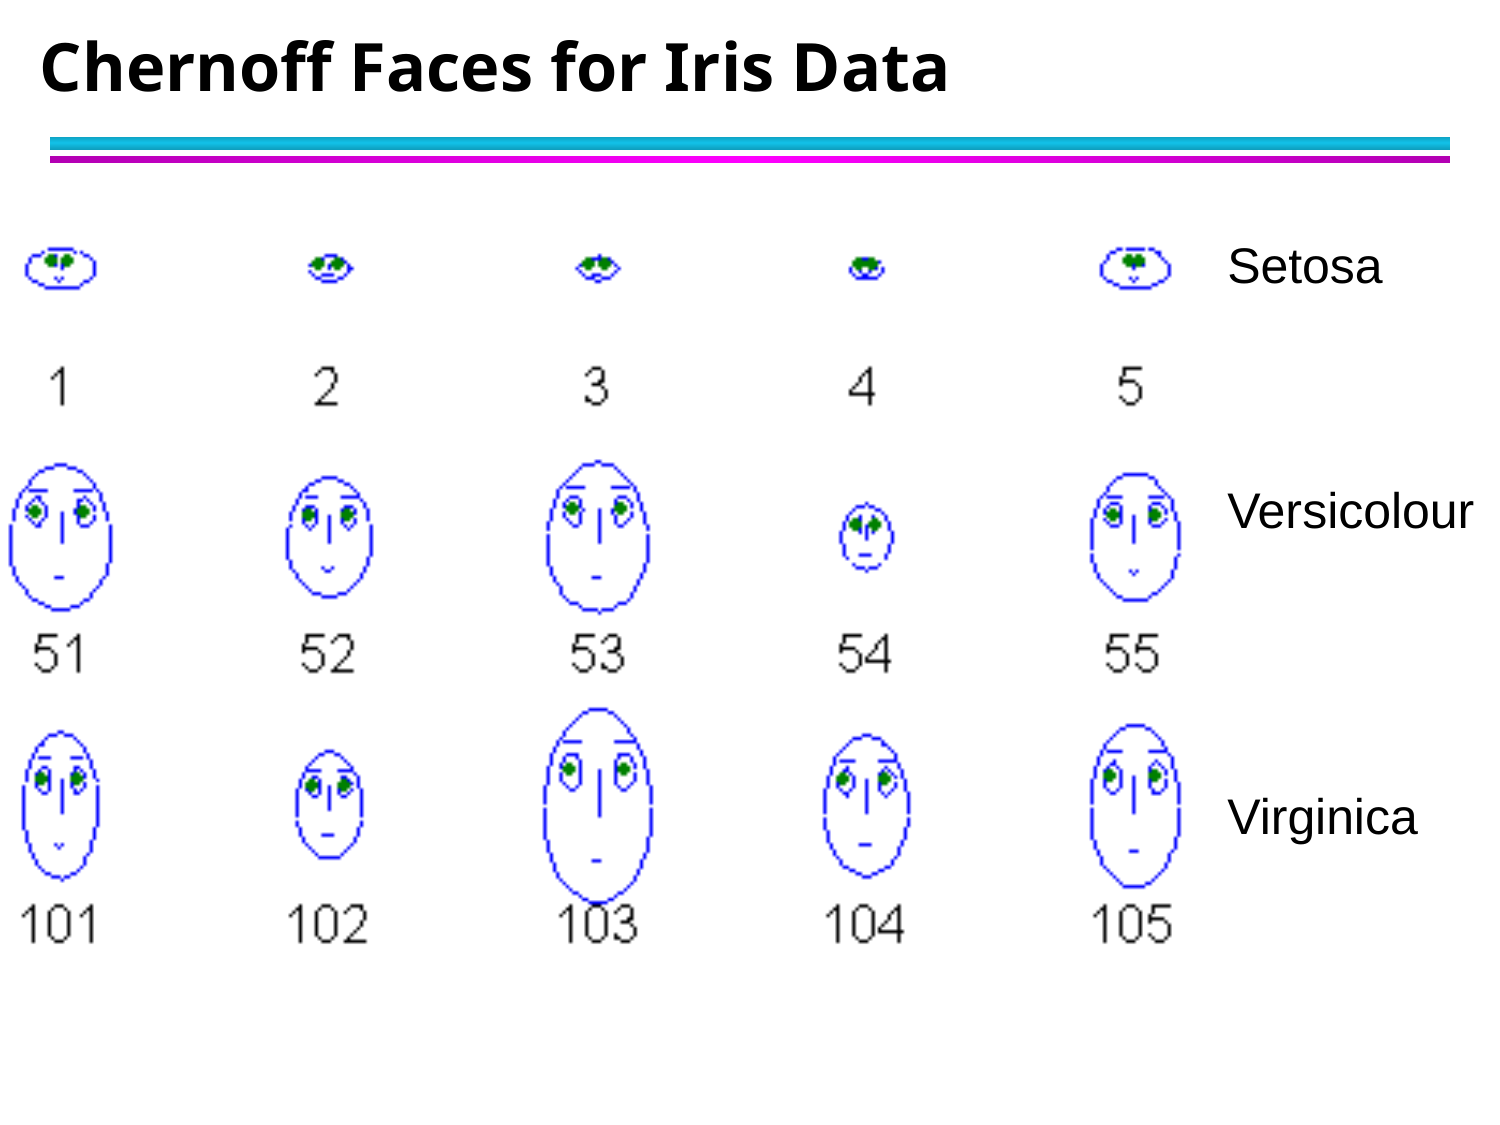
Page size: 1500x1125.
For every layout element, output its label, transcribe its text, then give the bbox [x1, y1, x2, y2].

picture [0, 212, 1213, 976]
list Setosa Versicolour Virginica [1216, 237, 1500, 913]
title Chernoff Faces for Iris Data [24, 24, 1500, 113]
